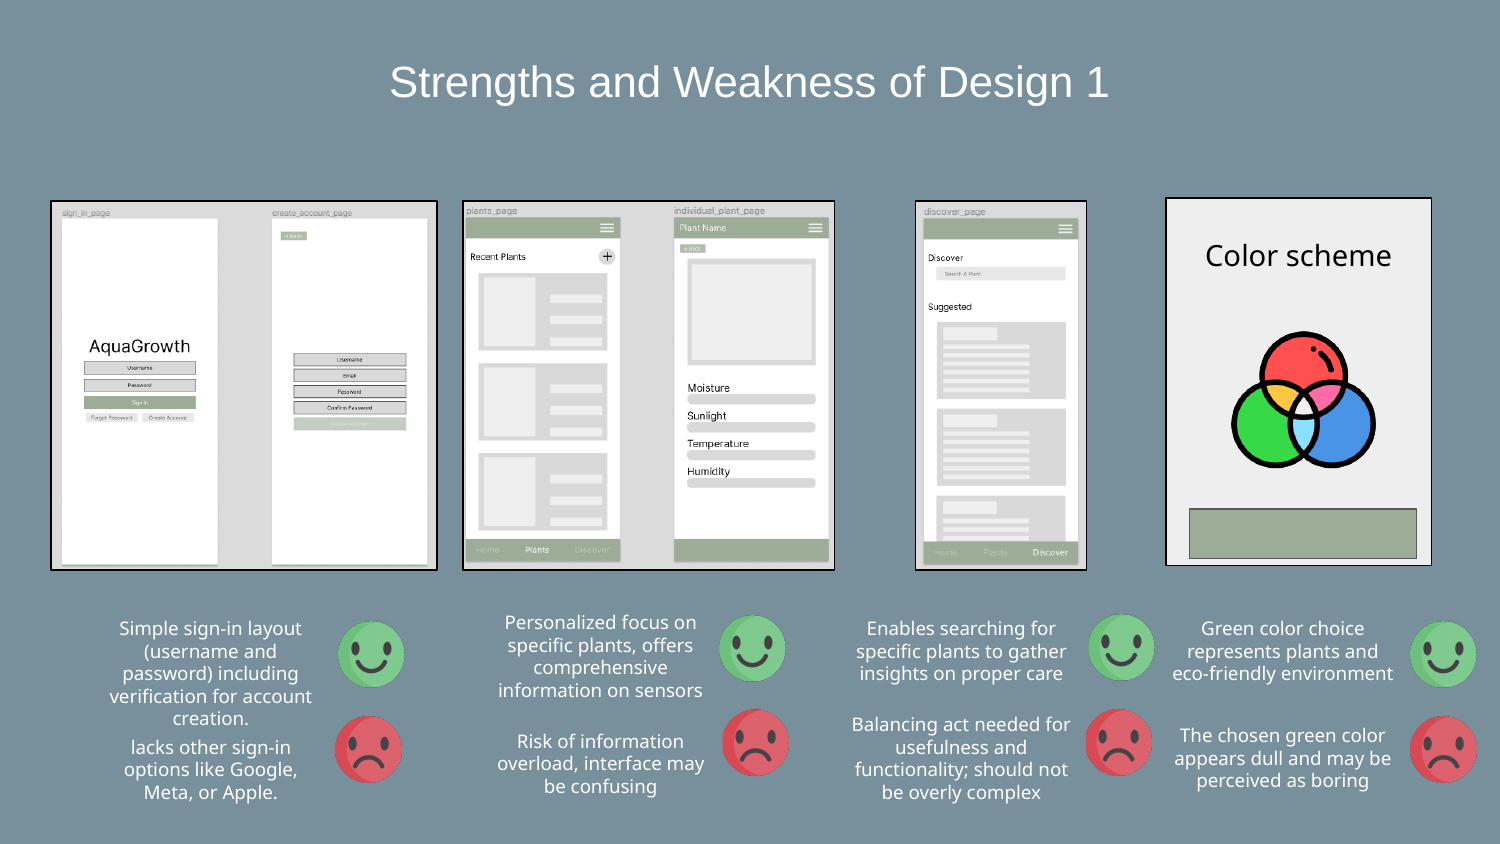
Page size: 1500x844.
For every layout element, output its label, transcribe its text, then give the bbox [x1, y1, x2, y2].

text_box Balancing act needed for usefulness and functionality; should not be overly complex [833, 698, 1089, 819]
text_box [1165, 288, 1432, 566]
picture [337, 620, 406, 690]
picture [51, 201, 437, 570]
text_box Color scheme [1165, 222, 1432, 288]
picture [722, 705, 790, 778]
text_box Strengths and Weakness of Design 1 [369, 38, 1131, 122]
text_box Simple sign-in layout (username and password) including verification for account creation. [83, 602, 338, 720]
picture [1409, 620, 1478, 690]
text_box lacks other sign-in options like Google, Meta, or Apple. [83, 720, 338, 818]
picture [718, 614, 787, 684]
text_box [1189, 508, 1417, 559]
text_box Enables searching for specific plants to gather insights on proper care [833, 602, 1089, 698]
picture [1409, 711, 1478, 784]
picture [334, 711, 403, 784]
text_box [1165, 198, 1432, 222]
text_box The chosen green color appears dull and may be perceived as boring [1155, 709, 1411, 829]
picture [463, 201, 835, 570]
picture [915, 201, 1087, 570]
text_box Risk of information overload, interface may be confusing [473, 714, 728, 812]
picture [1230, 326, 1390, 476]
text_box Green color choice represents plants and eco-friendly environment [1155, 601, 1411, 709]
picture [1085, 704, 1154, 777]
picture [1088, 613, 1156, 683]
text_box Personalized focus on specific plants, offers comprehensive information on sensors [473, 595, 728, 714]
